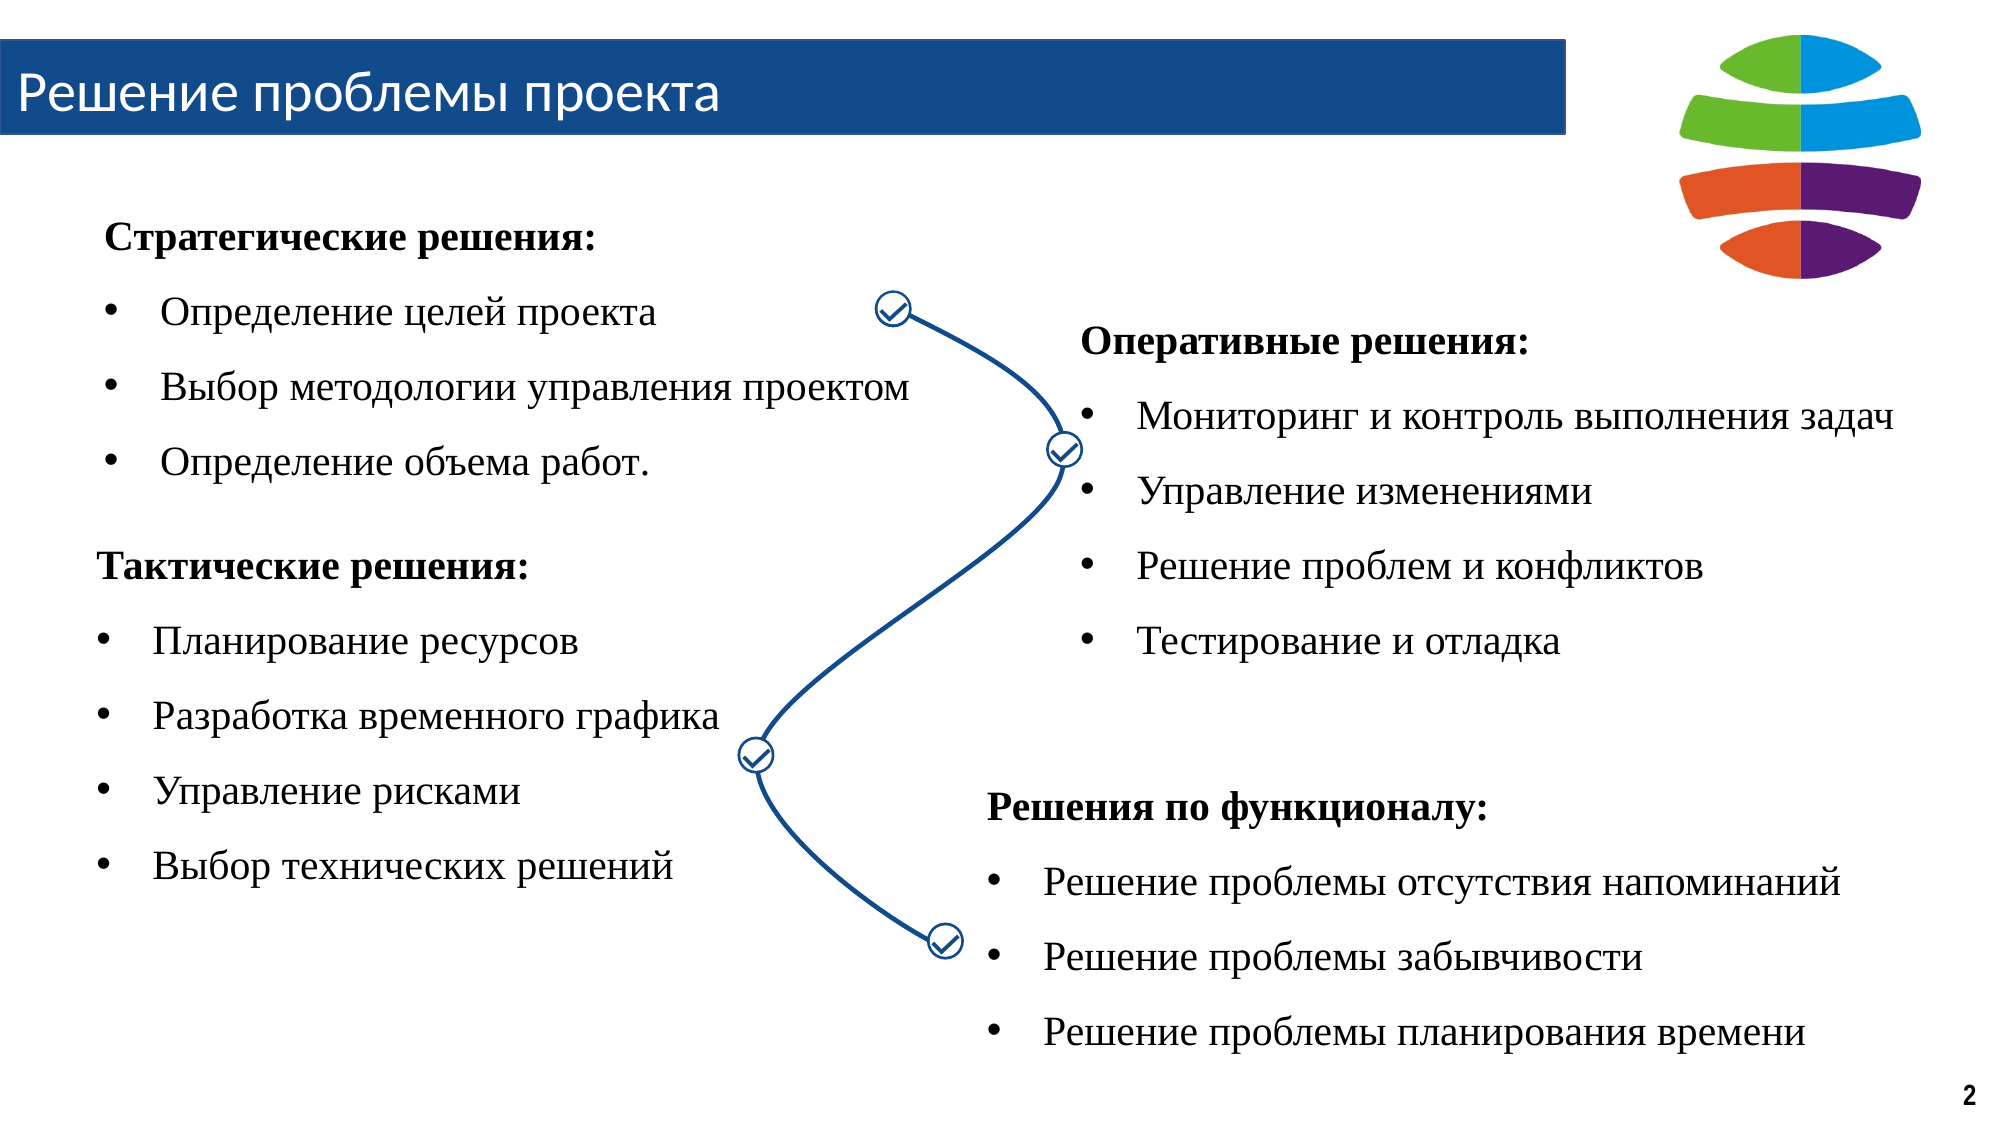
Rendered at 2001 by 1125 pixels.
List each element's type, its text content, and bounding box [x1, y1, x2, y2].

text_box Решения по функционалу: Решение проблемы отсутствия напоминаний Решение проблемы забывчивости Решение проблемы планирования времени [972, 771, 1882, 1062]
text_box Решение проблемы проекта [3, 45, 1565, 131]
text_box [879, 290, 912, 320]
text_box [737, 736, 771, 768]
text_box Тактические решения: Планирование ресурсов Разработка временного графика Управление рисками Выбор технических решений [6, 530, 811, 896]
text_box Стратегические решения: Определение целей проекта Выбор методологии управления проектом Определение объема работ. [89, 201, 951, 492]
text_box [1054, 433, 1076, 438]
text_box [756, 314, 1064, 940]
text_box [744, 739, 768, 744]
text_box Оперативные решения: Мониторинг и контроль выполнения задач Управление изменениями Решение проблем и конфликтов Тестирование и отладка [1065, 305, 1939, 671]
text_box [1050, 430, 1084, 461]
picture [879, 298, 908, 326]
text_box [926, 930, 930, 952]
text_box [931, 922, 964, 953]
picture [1679, 35, 1921, 279]
text_box [0, 39, 1566, 135]
text_box [882, 292, 904, 297]
footer 2 [1940, 1064, 2000, 1124]
picture [931, 930, 960, 959]
text_box [935, 925, 956, 929]
picture [1050, 438, 1079, 467]
picture [742, 744, 771, 773]
text_box [874, 298, 878, 320]
